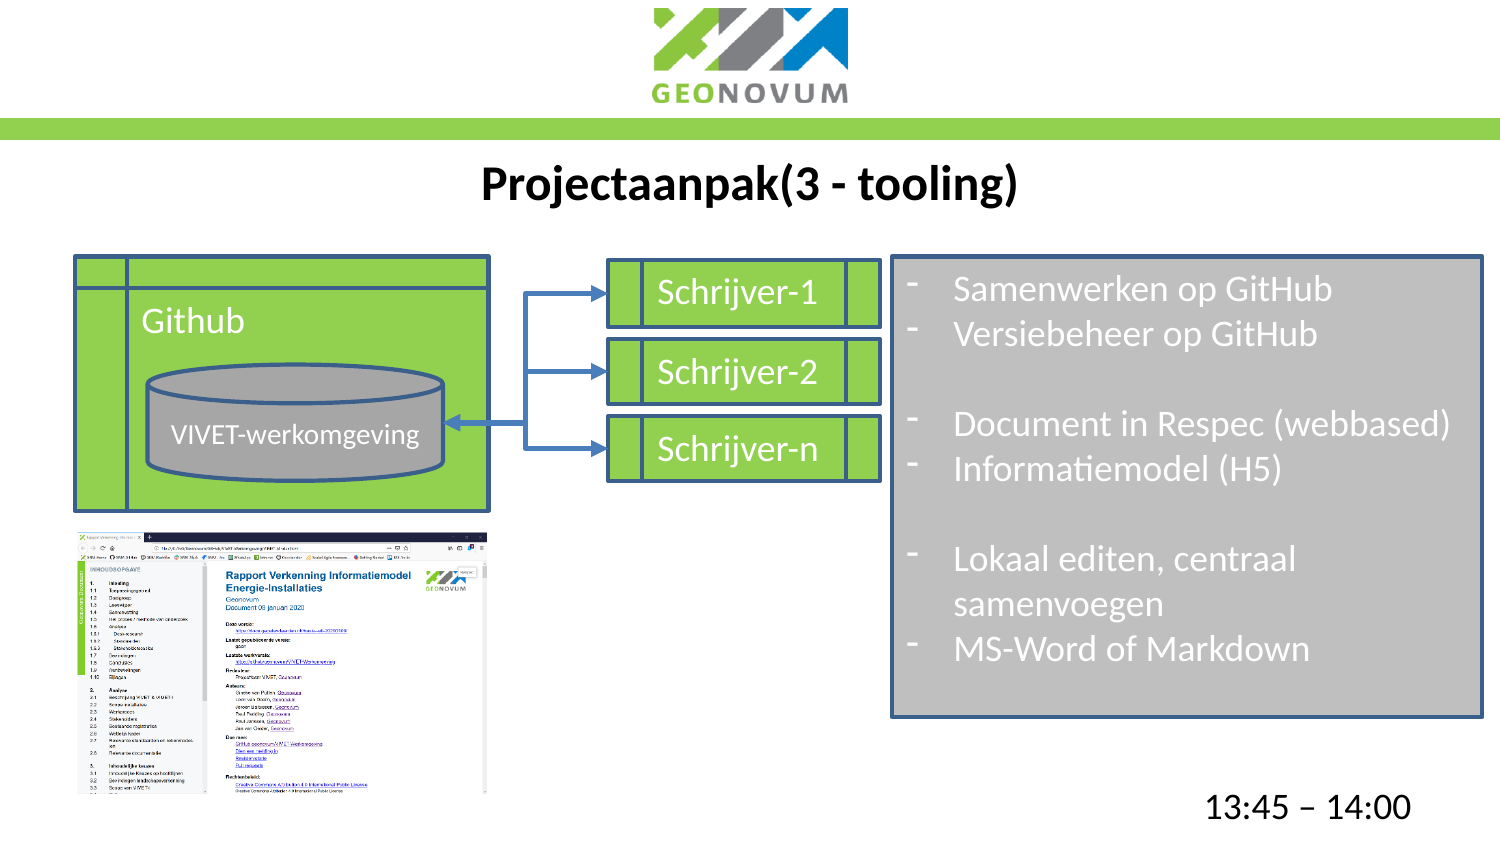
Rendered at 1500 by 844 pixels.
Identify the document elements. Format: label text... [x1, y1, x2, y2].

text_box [442, 293, 609, 370]
text_box Schrijver-1 [606, 258, 882, 329]
picture [74, 530, 489, 796]
picture [652, 8, 848, 103]
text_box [442, 422, 609, 449]
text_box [442, 371, 609, 422]
text_box Schrijver-2 [613, 337, 882, 406]
text_box Schrijver-n [606, 414, 882, 483]
text_box VIVET-werkomgeving [145, 362, 446, 483]
text_box Samenwerken op GitHub Versiebeheer op GitHub Document in Respec (webbased) Informatiemodel (H5) Lokaal editen, centraal samenvoegen MS-Word of Markdown [890, 254, 1484, 719]
text_box Github [73, 254, 491, 513]
text_box 13:45 – 14:00 [1189, 774, 1427, 835]
title Projectaanpak(3 - tooling) [75, 139, 1425, 221]
